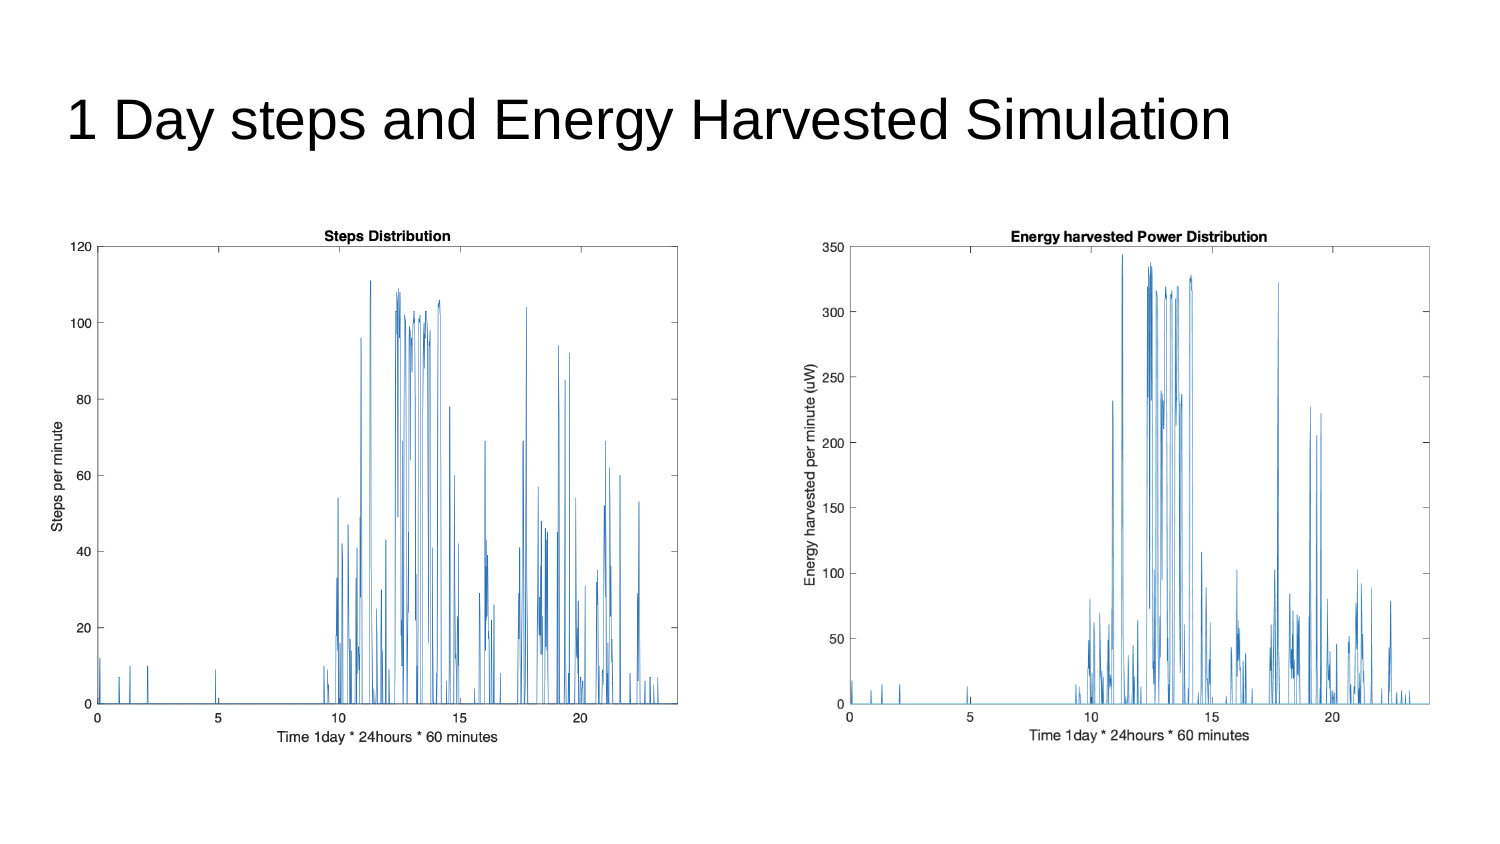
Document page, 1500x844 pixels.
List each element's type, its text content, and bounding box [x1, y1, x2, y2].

picture [0, 204, 748, 766]
title 1 Day steps and Energy Harvested Simulation [51, 72, 1449, 167]
picture [752, 204, 1500, 766]
